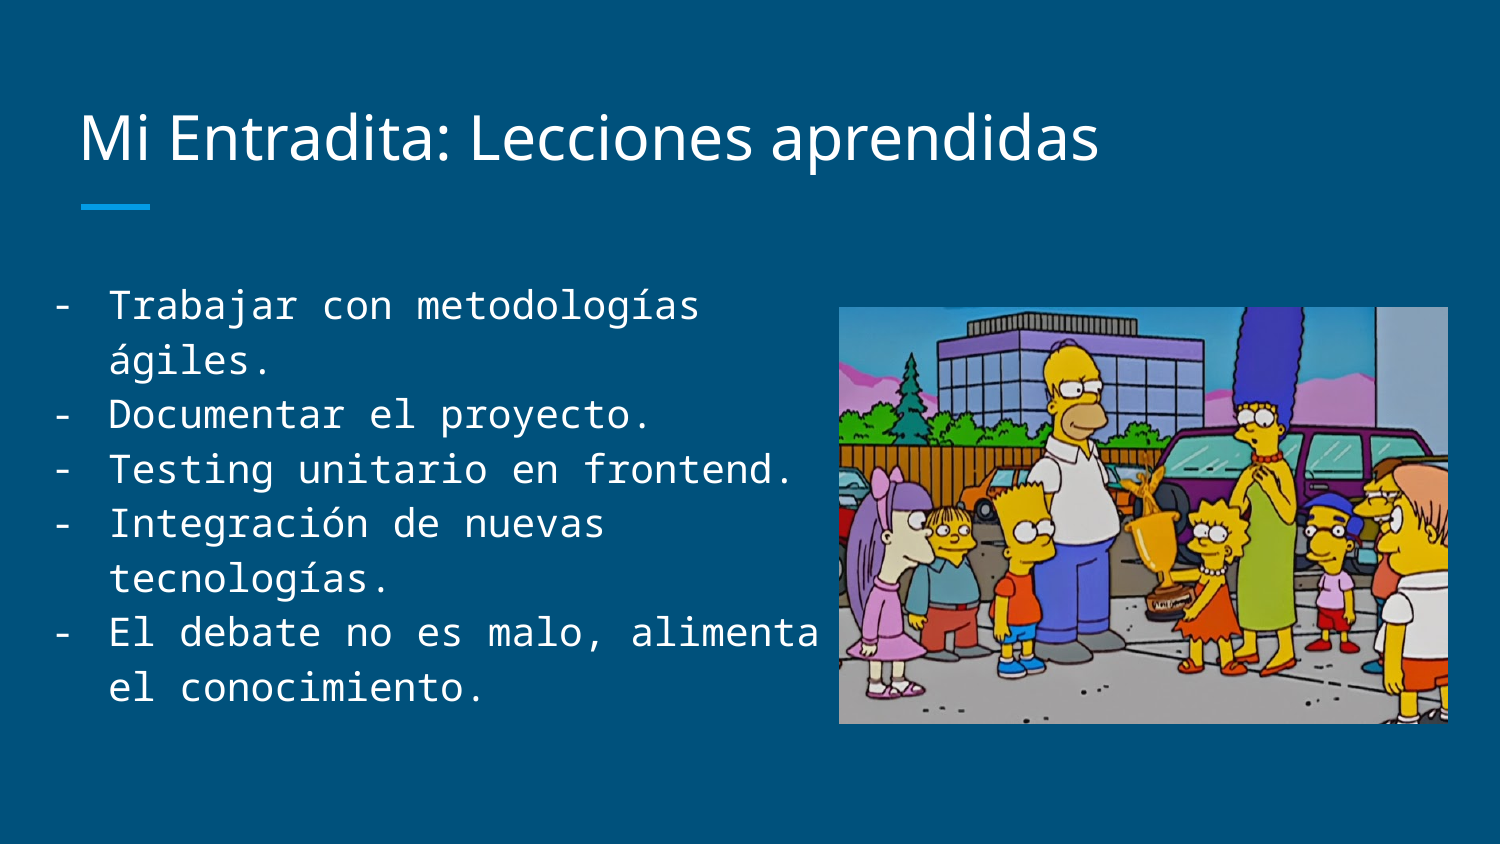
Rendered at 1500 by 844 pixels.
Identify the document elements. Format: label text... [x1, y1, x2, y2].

list Trabajar con metodologías ágiles. Documentar el proyecto. Testing unitario en frontend. Integración de nuevas tecnologías. El debate no es malo, alimenta el conocimiento. [18, 257, 840, 774]
picture [840, 308, 1447, 723]
title Mi Entradita: Lecciones aprendidas [63, 75, 1437, 188]
